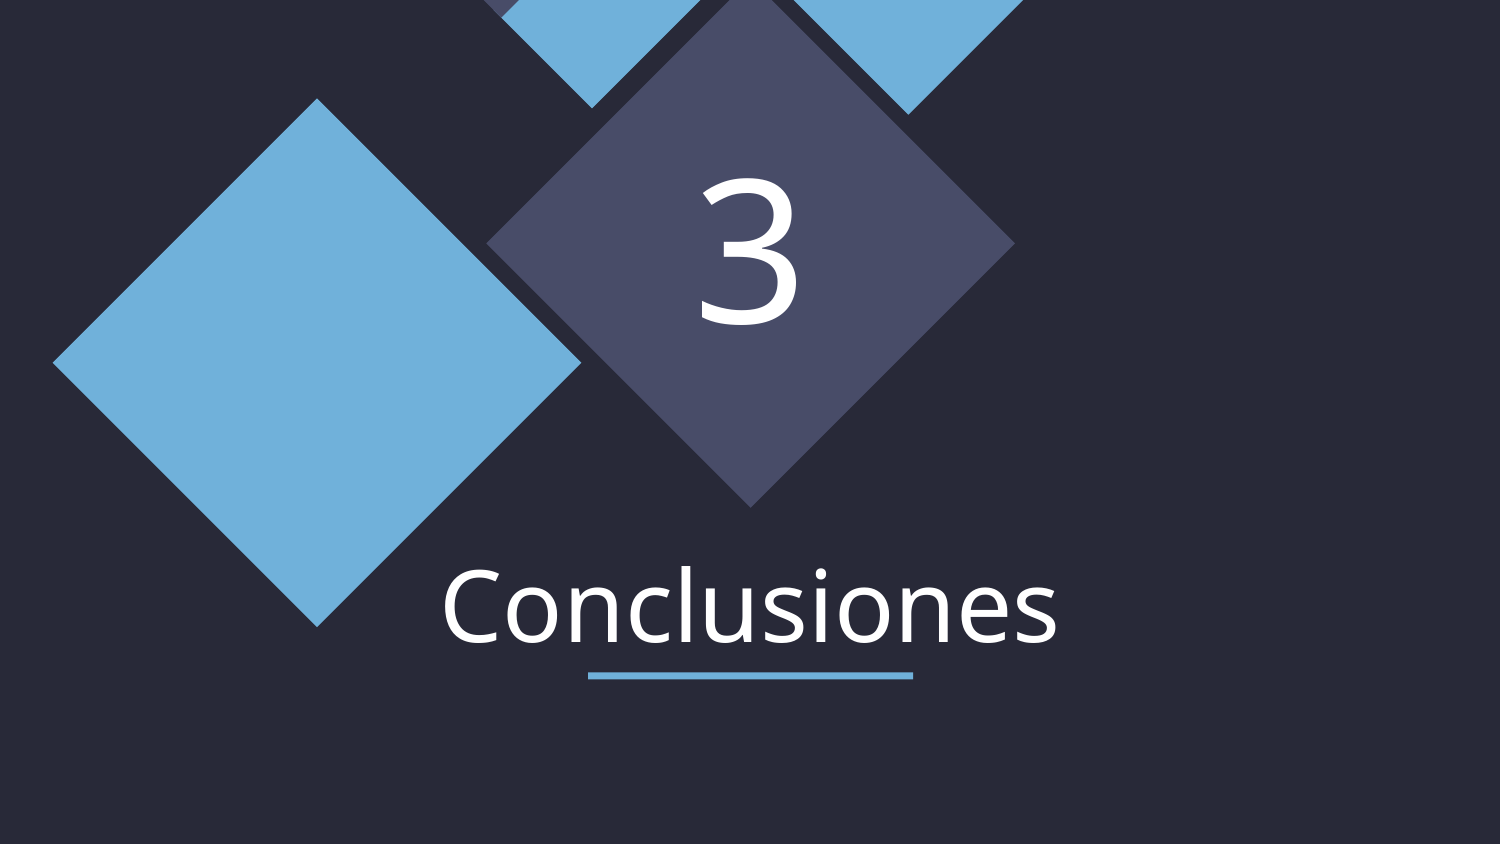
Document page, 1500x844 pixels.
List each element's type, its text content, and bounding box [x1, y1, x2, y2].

title Conclusiones [365, 541, 1137, 664]
title 3 [573, 157, 928, 330]
text_box [588, 672, 914, 680]
